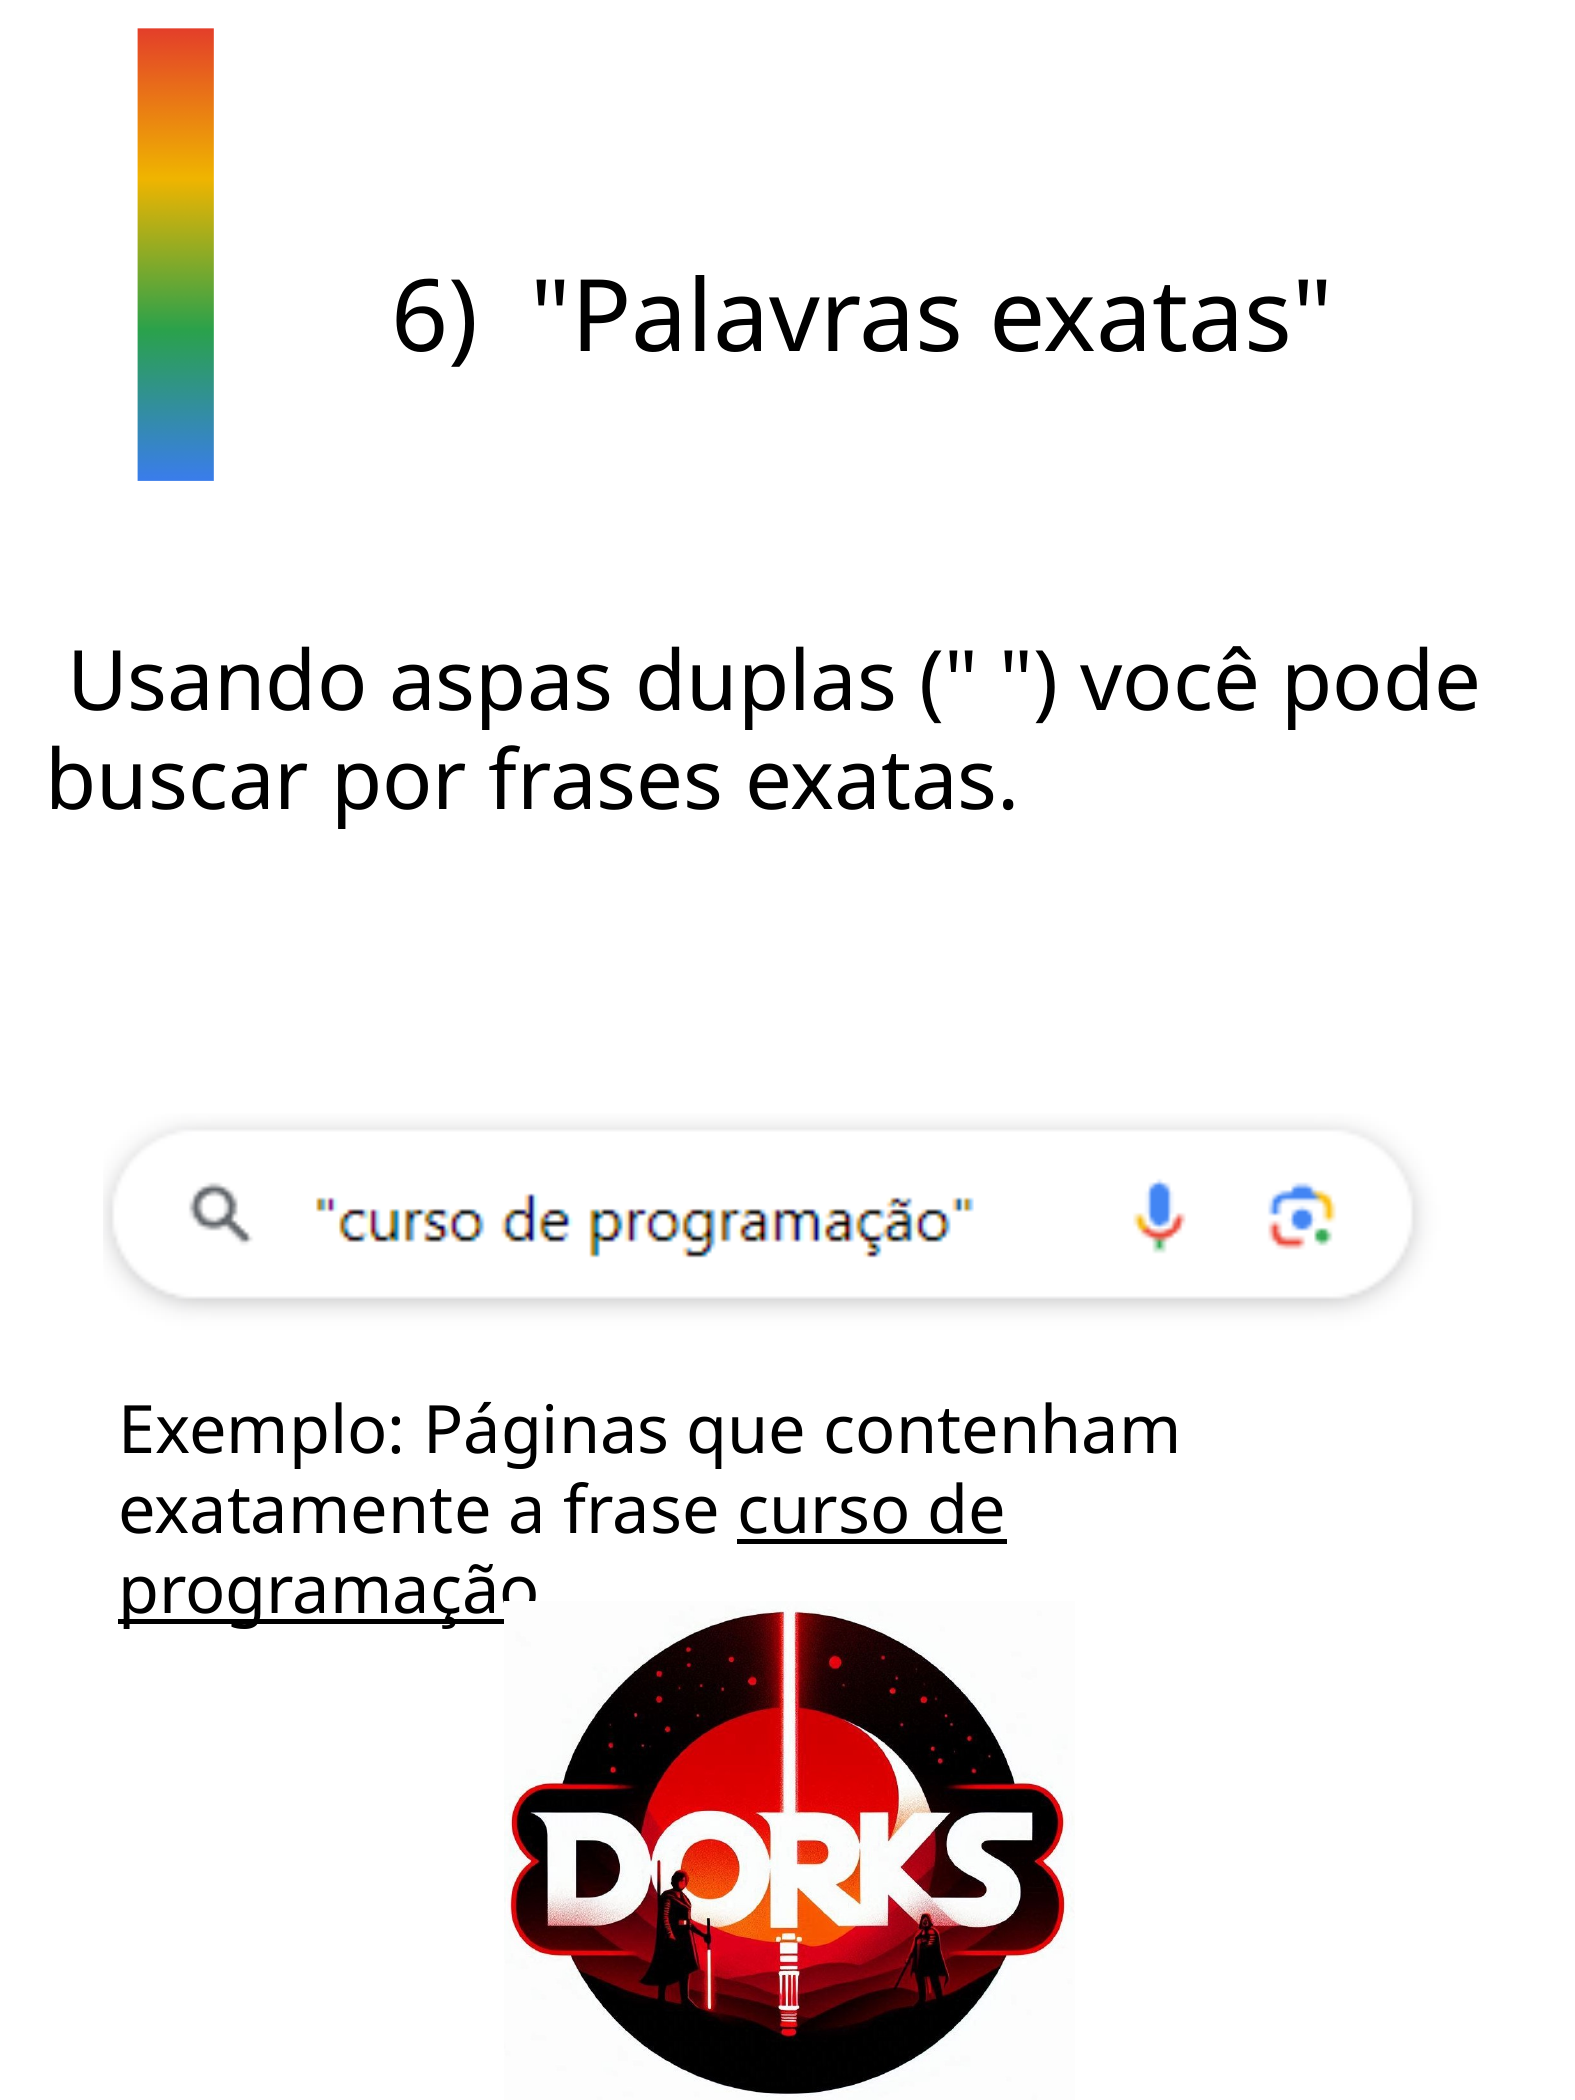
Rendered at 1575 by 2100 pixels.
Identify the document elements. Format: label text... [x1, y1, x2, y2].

picture [0, 29, 403, 480]
text_box Exemplo: Páginas que contenham exatamente a frase curso de programação [103, 1379, 1448, 1635]
title 6) "Palavras exatas" [376, 111, 1449, 526]
picture [503, 1601, 1076, 2100]
text_box Usando aspas duplas (" ") você pode buscar por frases exatas. [30, 619, 1544, 880]
picture [102, 1113, 1449, 1337]
